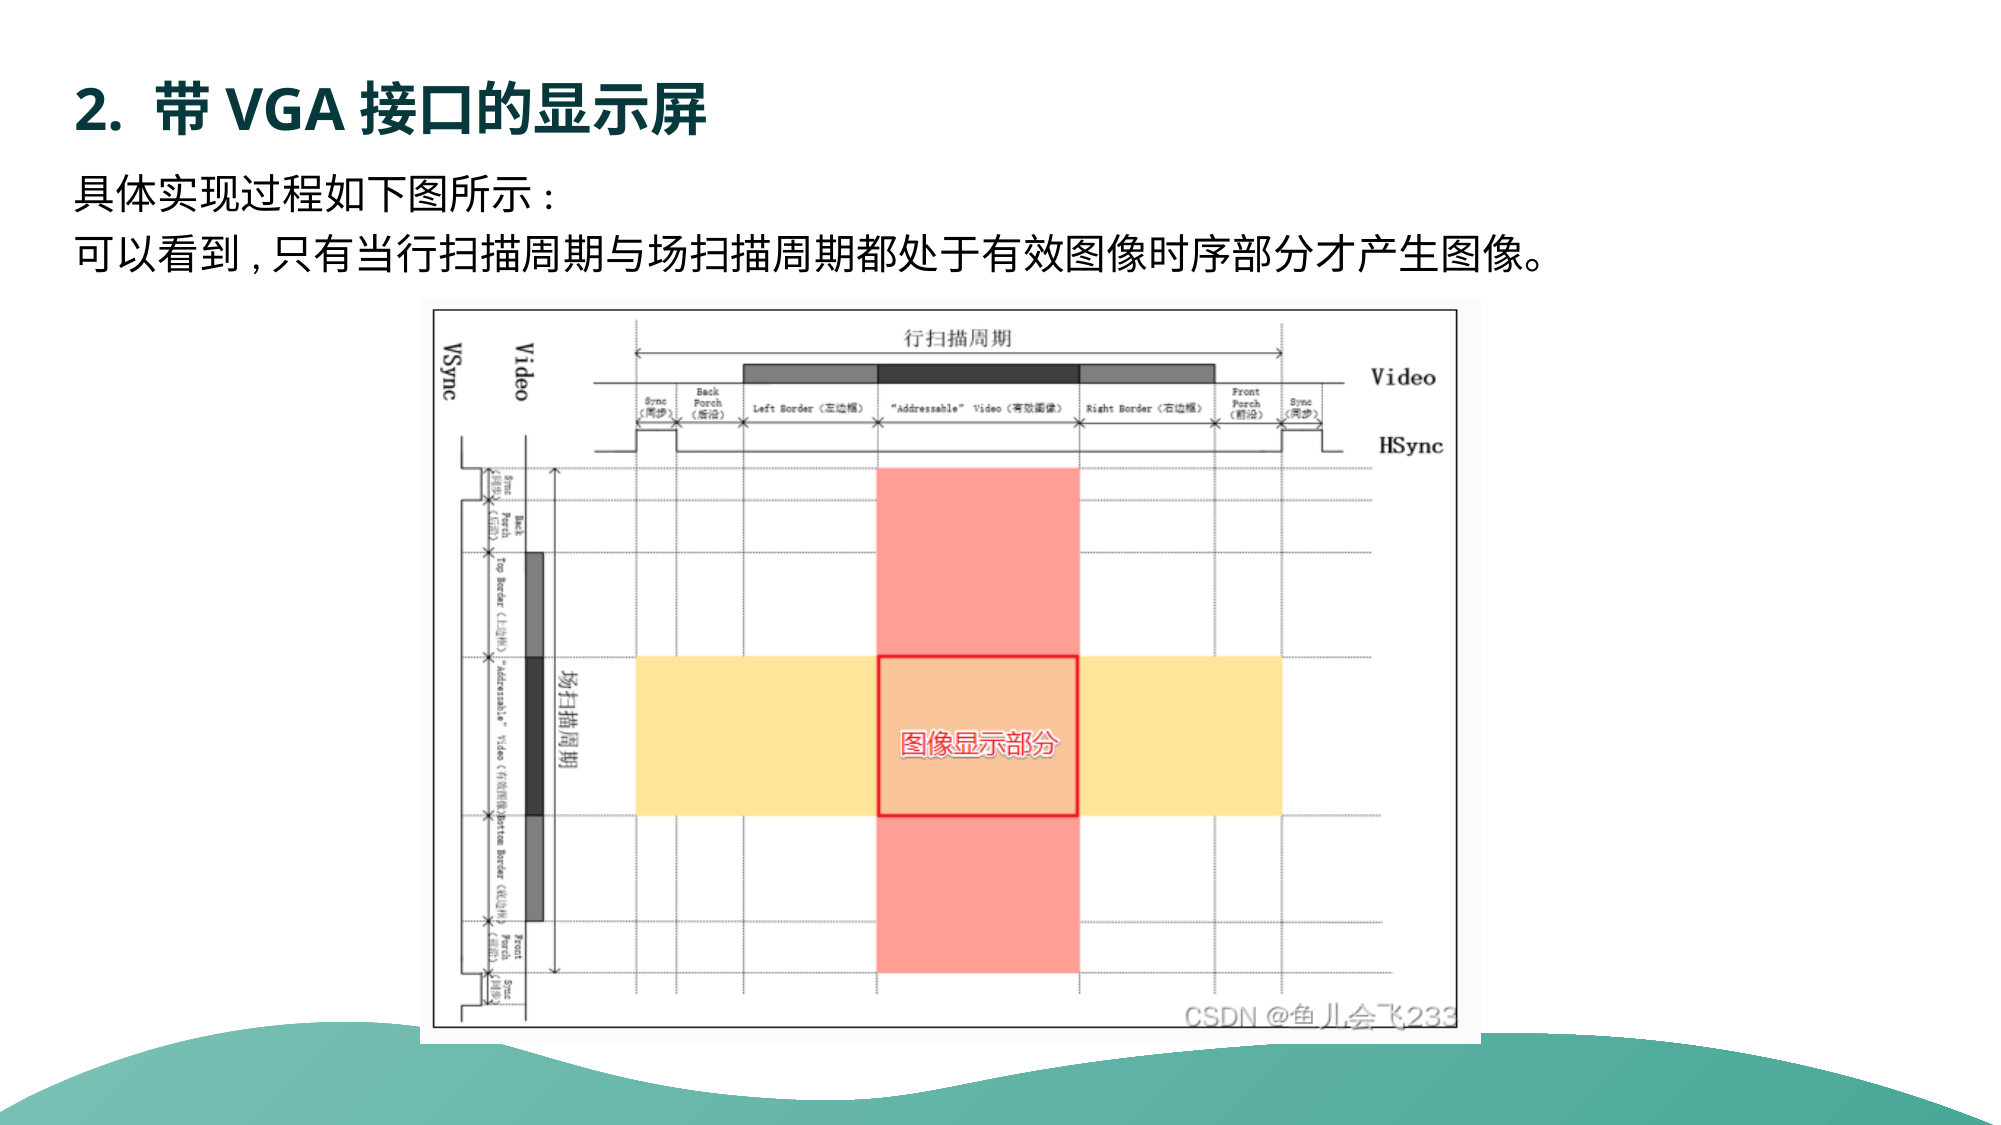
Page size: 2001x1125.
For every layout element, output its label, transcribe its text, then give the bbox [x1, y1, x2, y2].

text_box 2. 带VGA接口的显示屏 [59, 64, 1419, 150]
picture [0, 298, 2000, 1125]
text_box 具体实现过程如下图所示: 可以看到,只有当行扫描周期与场扫描周期都处于有效图像时序部分才产生图像。 [59, 150, 1543, 286]
